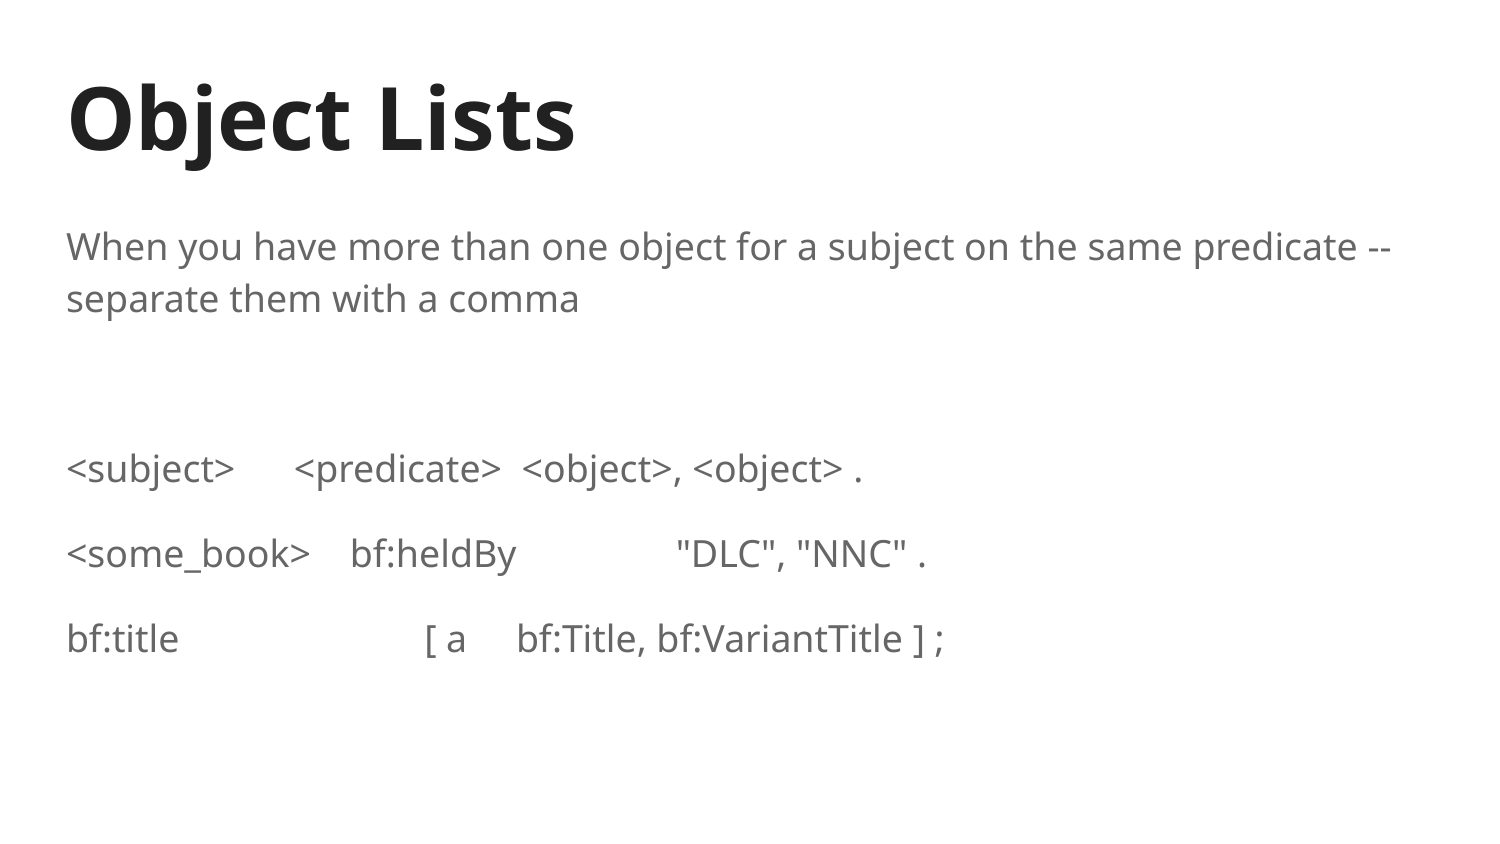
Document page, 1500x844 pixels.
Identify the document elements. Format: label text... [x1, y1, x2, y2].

title Object Lists [51, 48, 1449, 180]
list When you have more than one object for a subject on the same predicate -- separate them with a comma <subject> <predicate> <object>, <object> . <some_book> bf:heldBy "DLC", "NNC" . bf:title [ a bf:Title, bf:VariantTitle ] ; [51, 201, 1449, 750]
